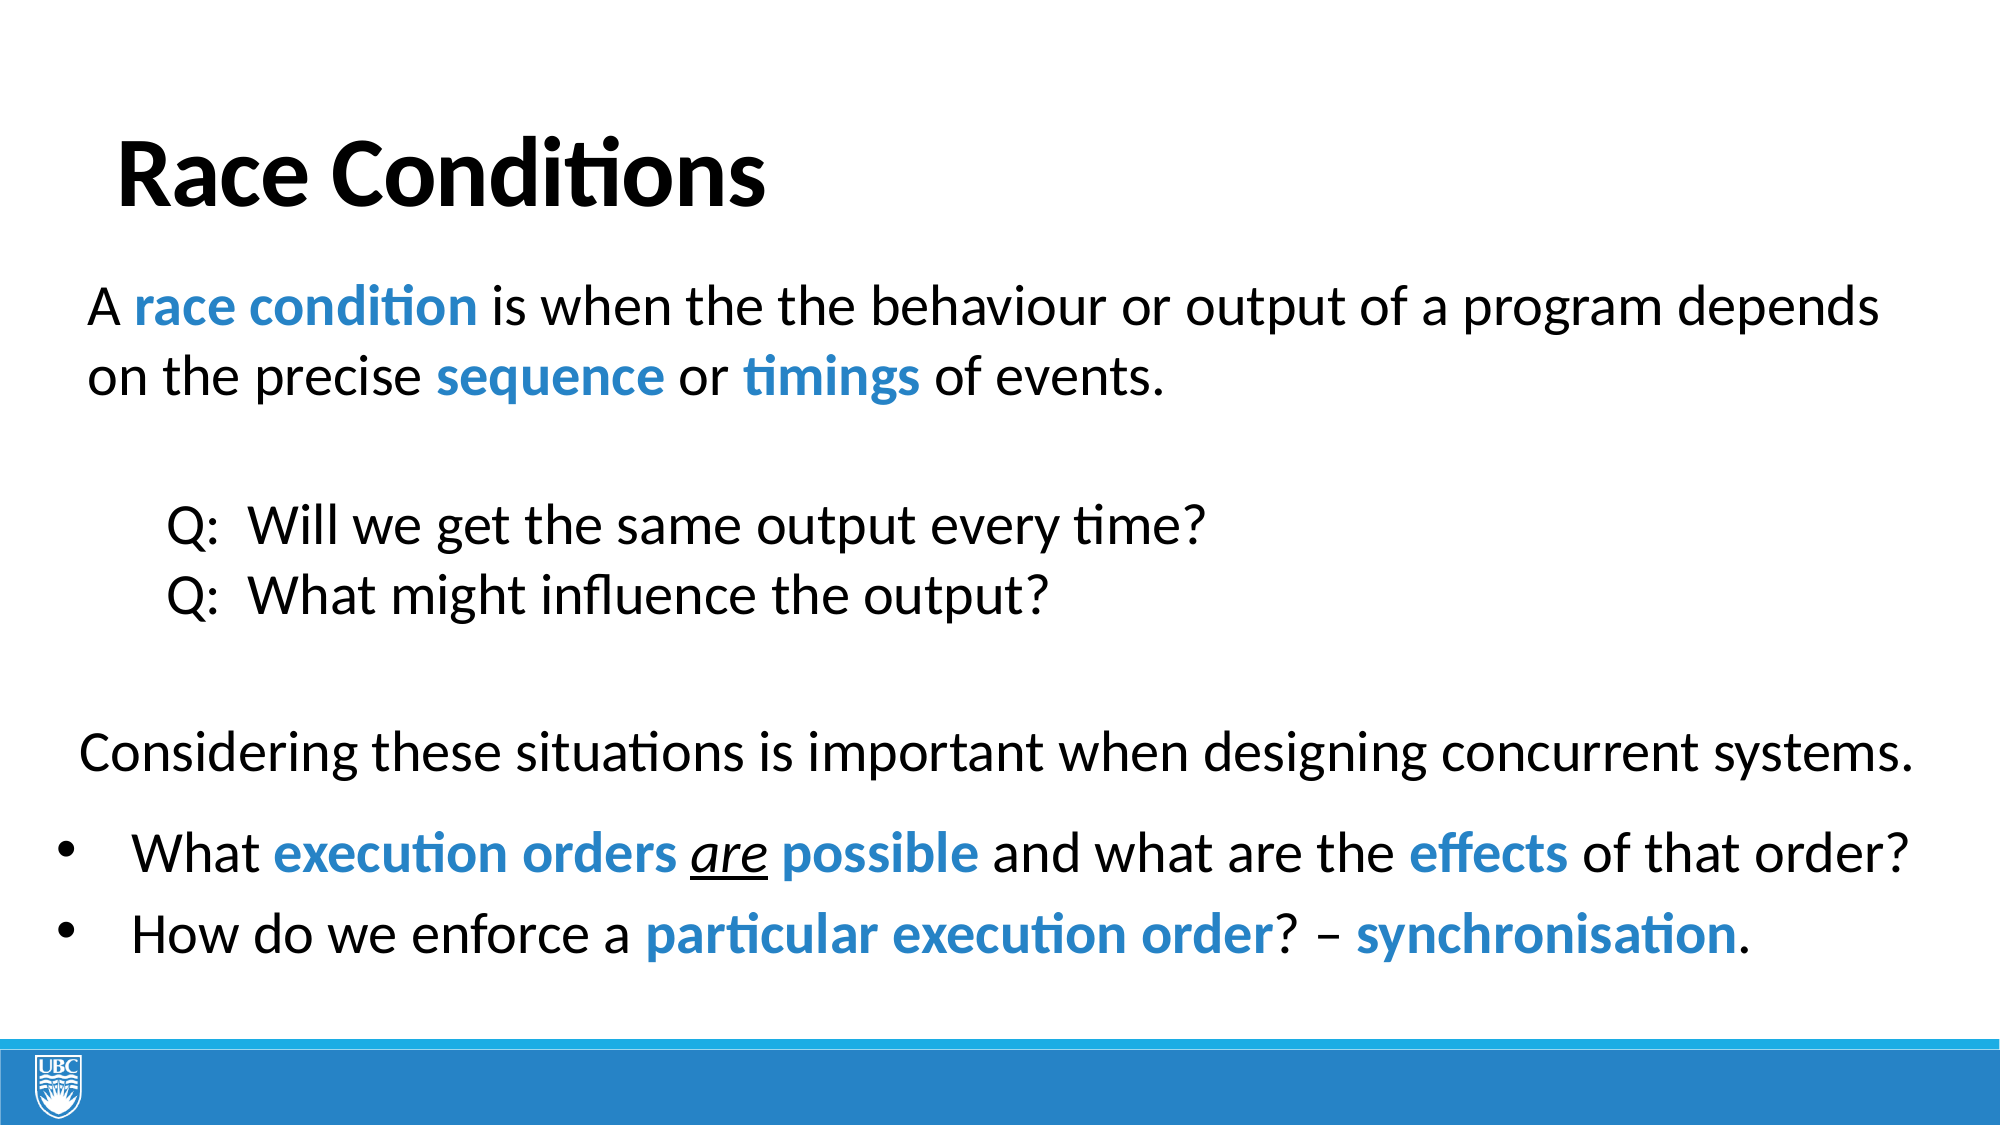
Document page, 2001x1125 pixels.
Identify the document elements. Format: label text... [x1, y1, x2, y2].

text_box Q: Will we get the same output every time? Q: What might influence the output? [151, 478, 1282, 634]
title Race Conditions [101, 106, 1752, 235]
text_box Considering these situations is important when designing concurrent systems. [64, 705, 1957, 791]
text_box A race condition is when the the behaviour or output of a program depends on the precise sequence or timings of events. [72, 259, 1966, 415]
text_box What execution orders are possible and what are the effects of that order? How do we enforce a particular execution order? – synchronisation. [41, 820, 1934, 972]
picture [35, 1055, 82, 1119]
